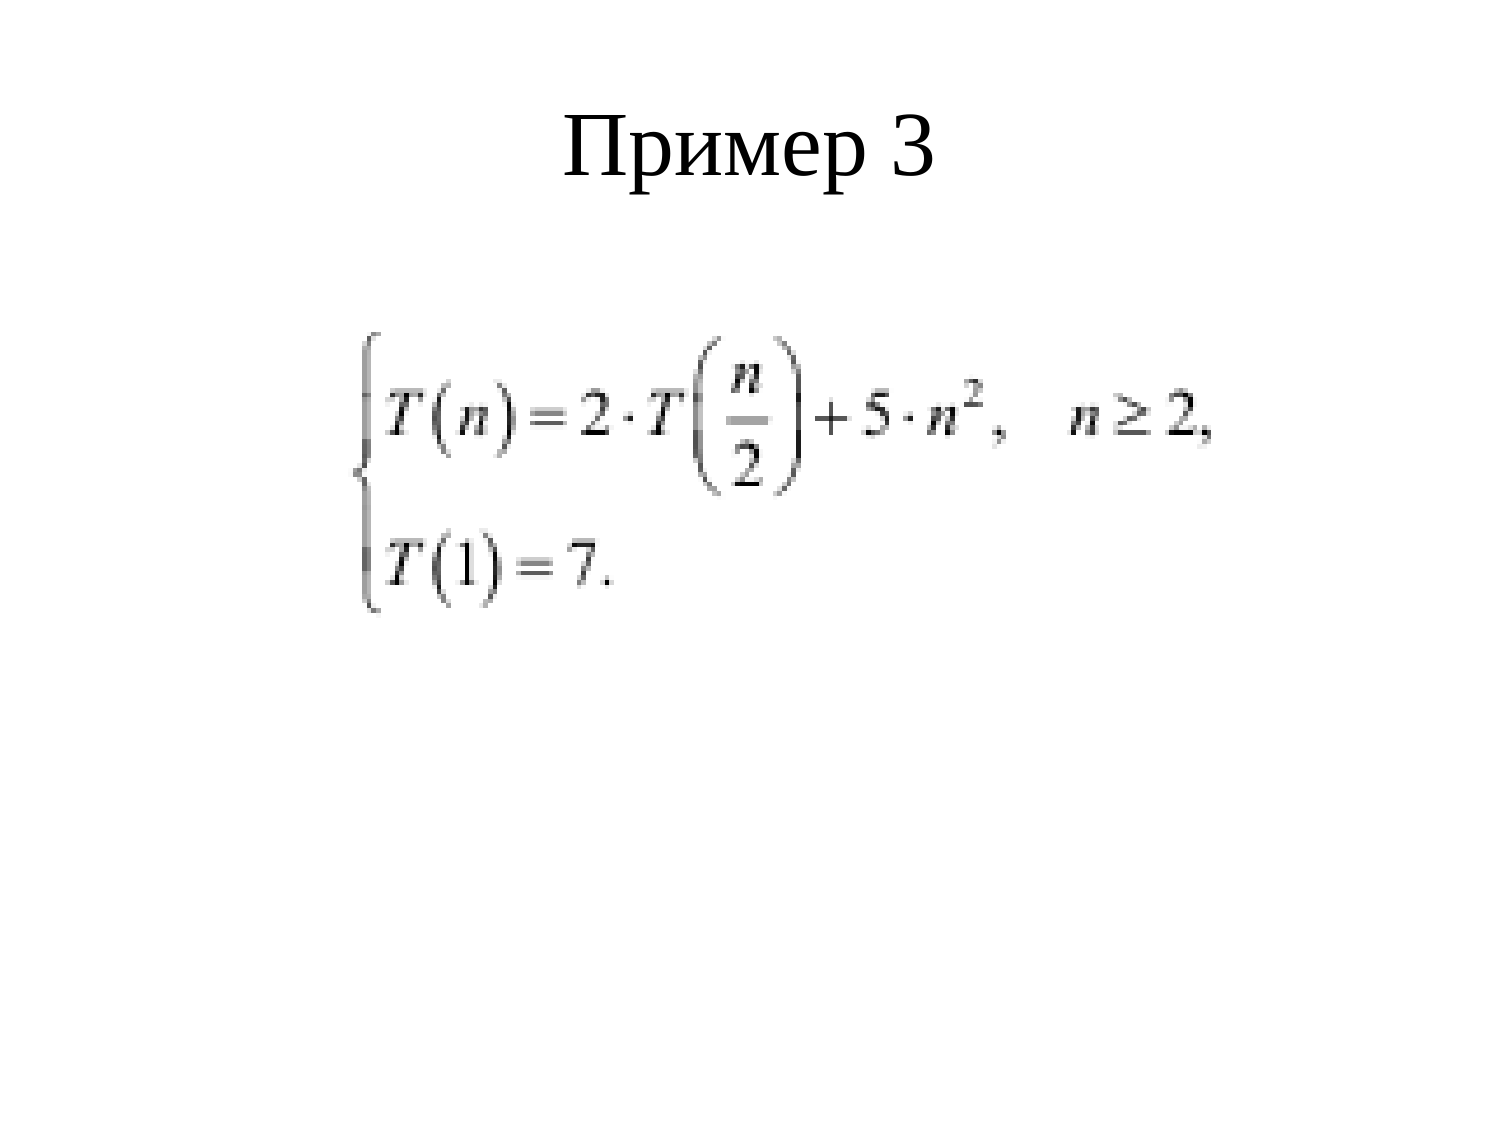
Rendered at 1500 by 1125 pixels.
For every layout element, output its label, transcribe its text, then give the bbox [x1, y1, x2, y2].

title Пример 3 [75, 45, 1425, 233]
picture [268, 290, 1235, 618]
